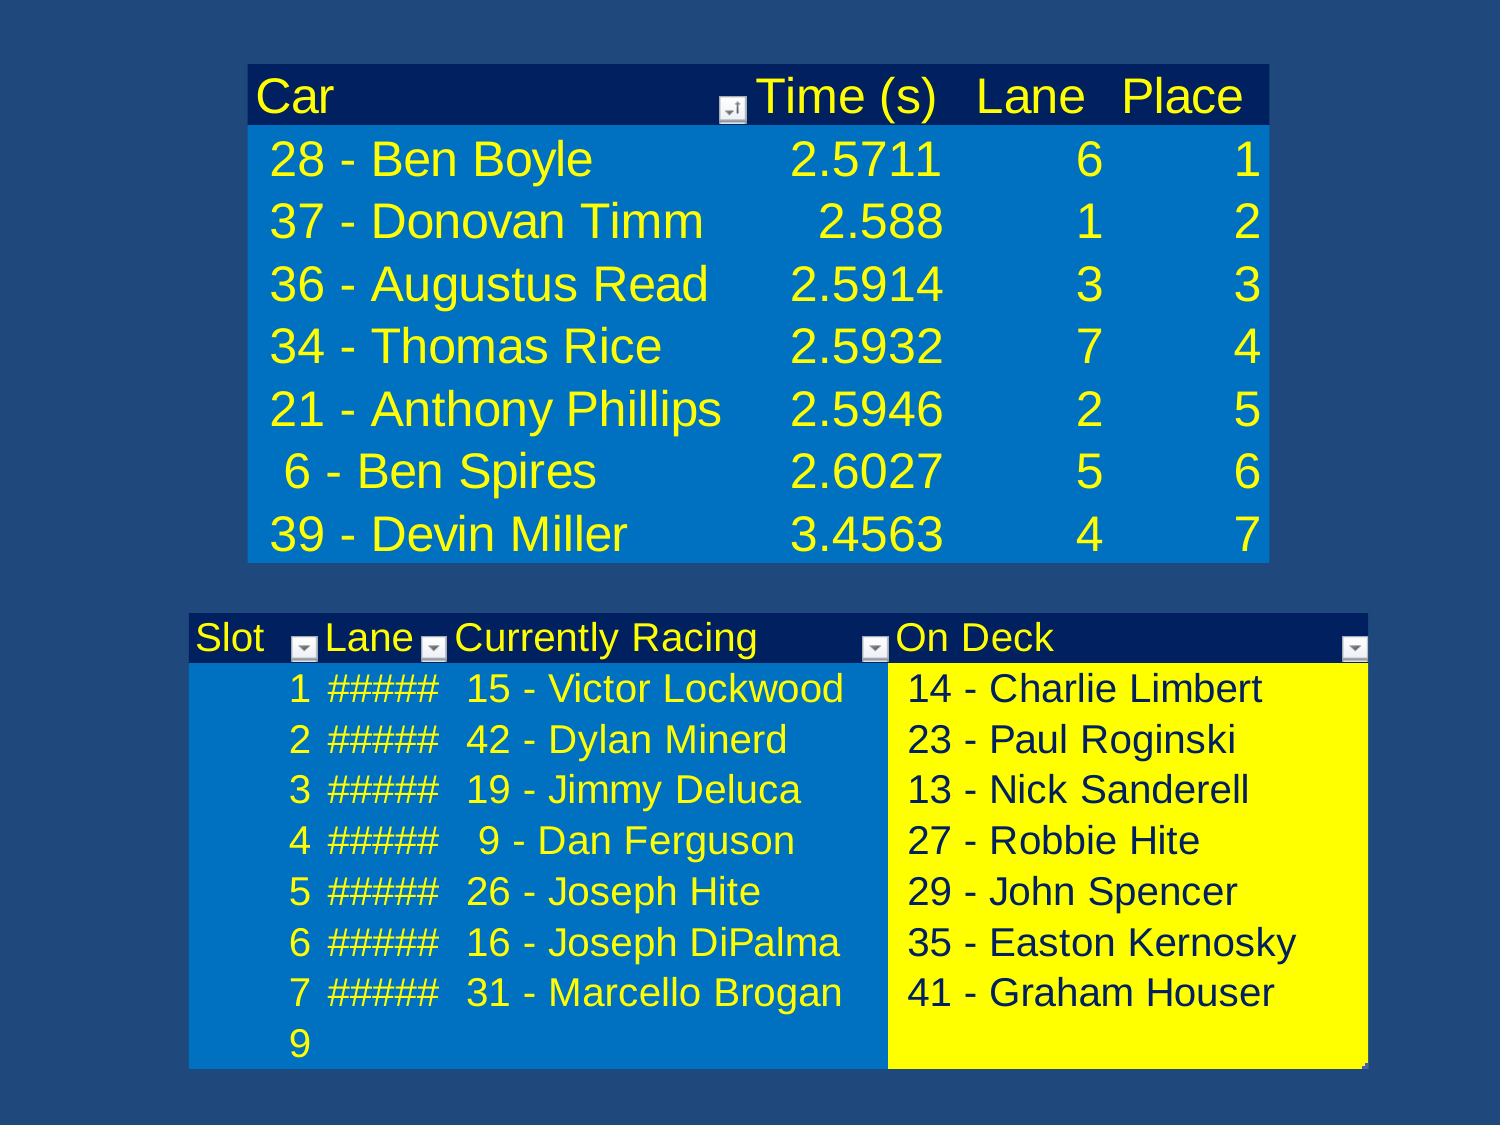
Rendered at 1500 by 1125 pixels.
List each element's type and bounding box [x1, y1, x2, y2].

text_box [245, 62, 1272, 565]
text_box [187, 612, 1370, 1071]
